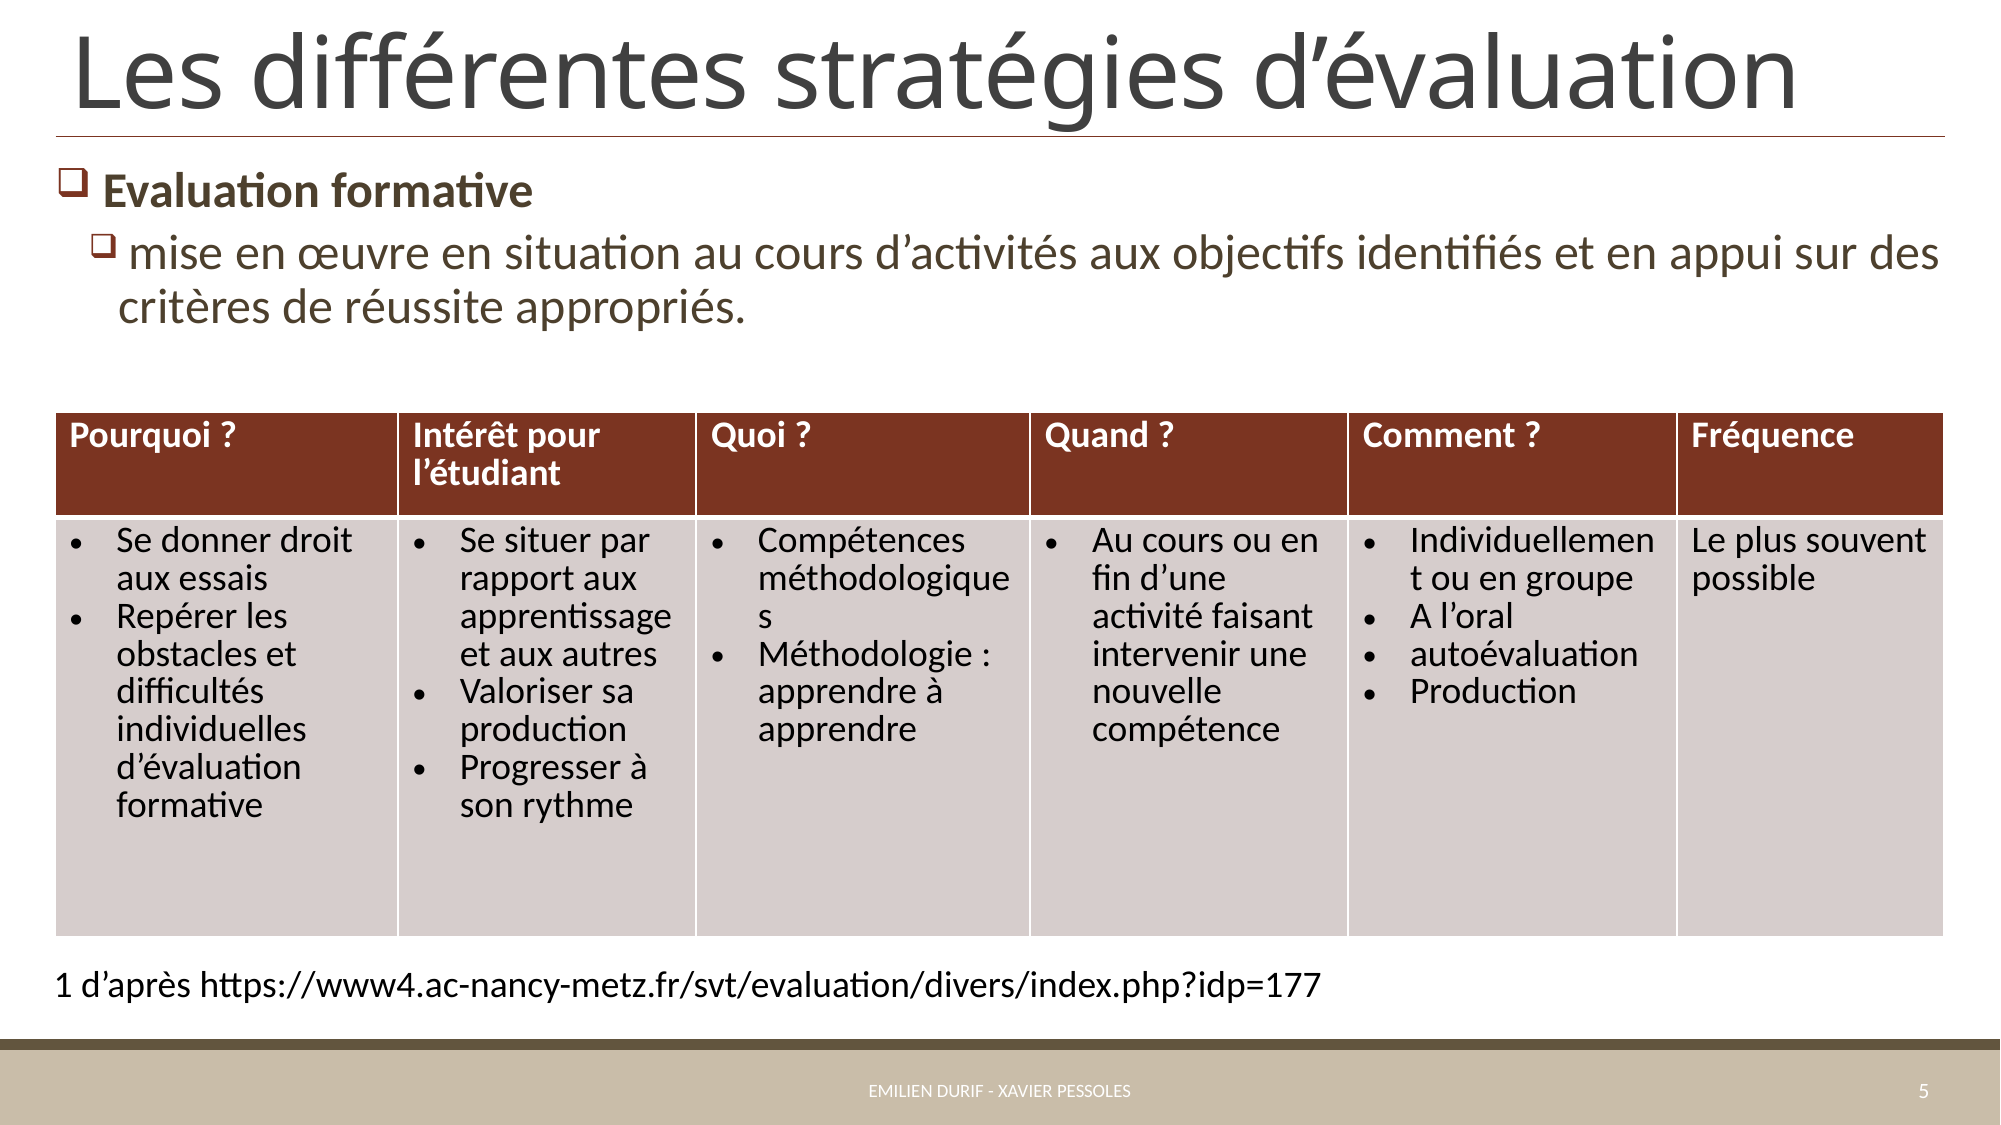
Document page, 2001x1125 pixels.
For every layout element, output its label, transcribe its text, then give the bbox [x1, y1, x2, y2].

table_header Quand ? [1031, 413, 1347, 515]
table_header Pourquoi ? [56, 413, 397, 515]
table_header Quoi ? [697, 413, 1029, 515]
footer Emilien Durif - Xavier Pessoles [409, 1059, 1591, 1120]
slide_number 5 [1709, 1059, 1945, 1120]
table_cell Individuellement ou en groupe A l’oral autoévaluation Production [1349, 520, 1676, 936]
list Evaluation formative mise en œuvre en situation au cours d’activités aux objectifs identifiés et en appui sur des critères de réussite appropriés. [55, 156, 1946, 1013]
table_cell Au cours ou en fin d’une activité faisant intervenir une nouvelle compétence [1031, 520, 1347, 936]
table_header Intérêt pour l’étudiant [399, 413, 695, 515]
table_cell Se situer par rapport aux apprentissage et aux autres Valoriser sa production Progresser à son rythme [399, 520, 695, 936]
table_cell Le plus souvent possible [1678, 520, 1943, 936]
text_box 1 d’après https://www4.ac-nancy-metz.fr/svt/evaluation/divers/index.php?idp=177 [38, 952, 1338, 1012]
title Les différentes stratégies d’évaluation [55, 5, 1946, 137]
table_header Comment ? [1349, 413, 1676, 515]
table_header Fréquence [1678, 413, 1943, 515]
table_cell Compétences méthodologiques Méthodologie : apprendre à apprendre [697, 520, 1029, 936]
table_cell Se donner droit aux essais Repérer les obstacles et difficultés individuelles d’évaluation formative [56, 520, 397, 936]
